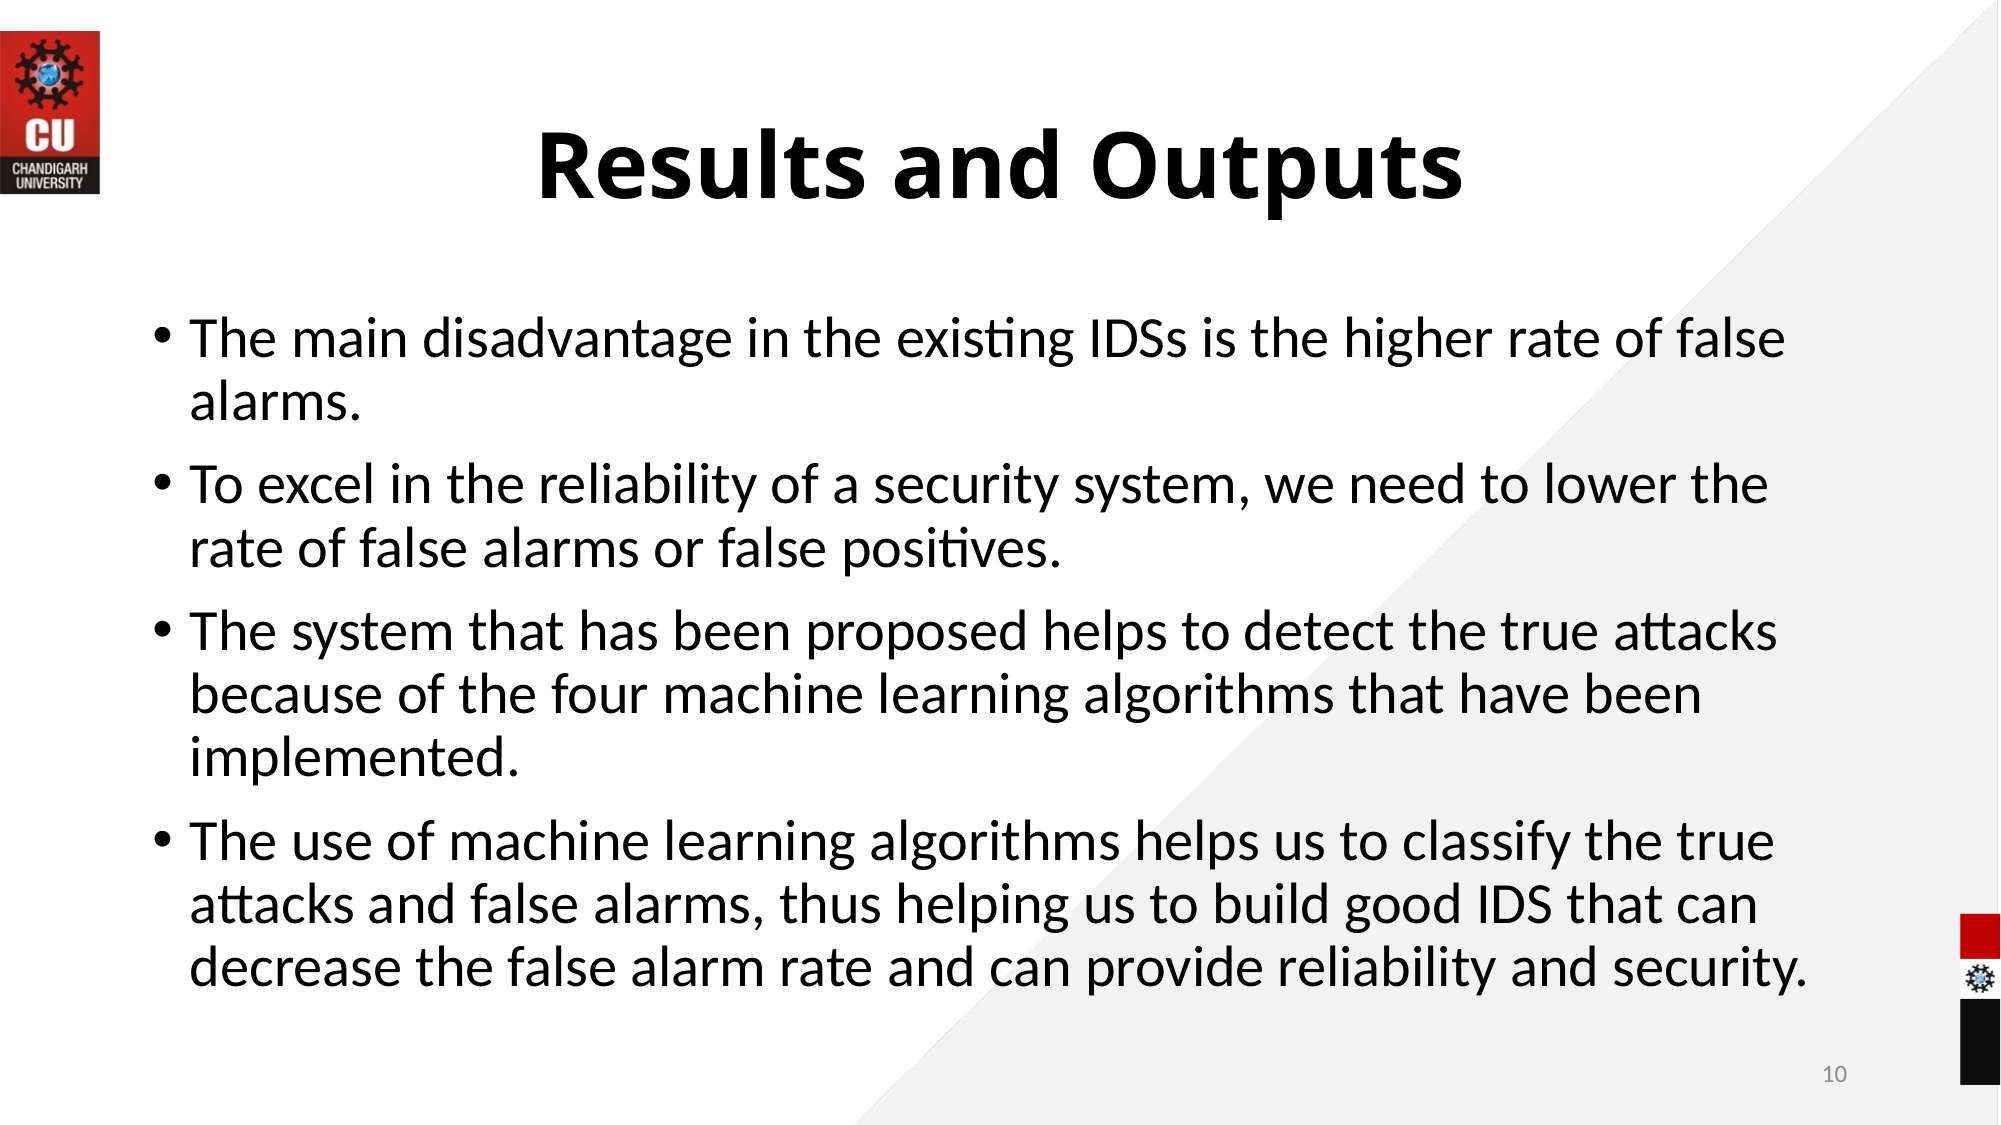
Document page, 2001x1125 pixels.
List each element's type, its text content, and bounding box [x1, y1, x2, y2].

slide_number 10 [1412, 1042, 1863, 1103]
list The main disadvantage in the existing IDSs is the higher rate of false alarms. To excel in the reliability of a security system, we need to lower the rate of false alarms or false positives. The system that has been proposed helps to detect the true attacks because of the four machine learning algorithms that have been implemented. The use of machine learning algorithms helps us to classify the true attacks and false alarms, thus helping us to build good IDS that can decrease the false alarm rate and can provide reliability and security. [137, 299, 1863, 1014]
picture [0, 0, 2001, 1125]
title Results and Outputs [137, 59, 1863, 278]
